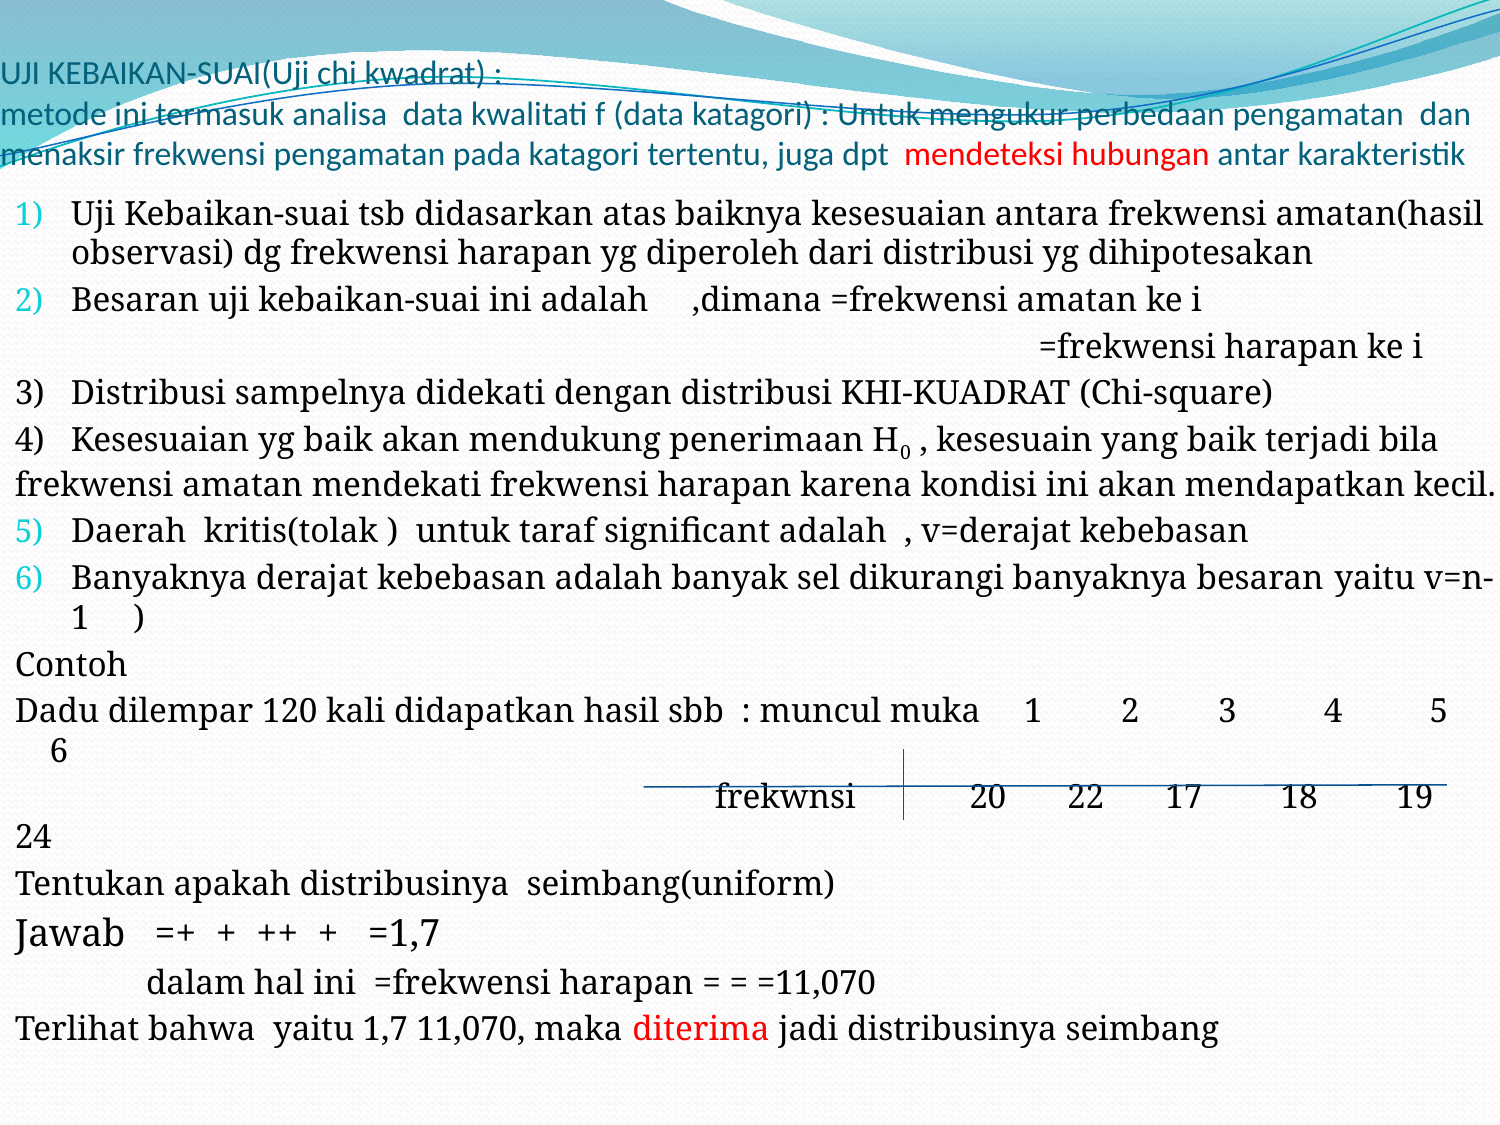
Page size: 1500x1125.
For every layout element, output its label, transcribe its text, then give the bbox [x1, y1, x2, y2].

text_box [643, 784, 898, 788]
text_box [909, 784, 1448, 788]
title UJI KEBAIKAN-SUAI(Uji chi kwadrat) : metode ini termasuk analisa data kwalitati f (data katagori) : Untuk mengukur perbedaan pengamatan dan menaksir frekwensi pengamatan pada katagori tertentu, juga dpt mendeteksi hubungan antar karakteristik [0, 30, 1500, 173]
